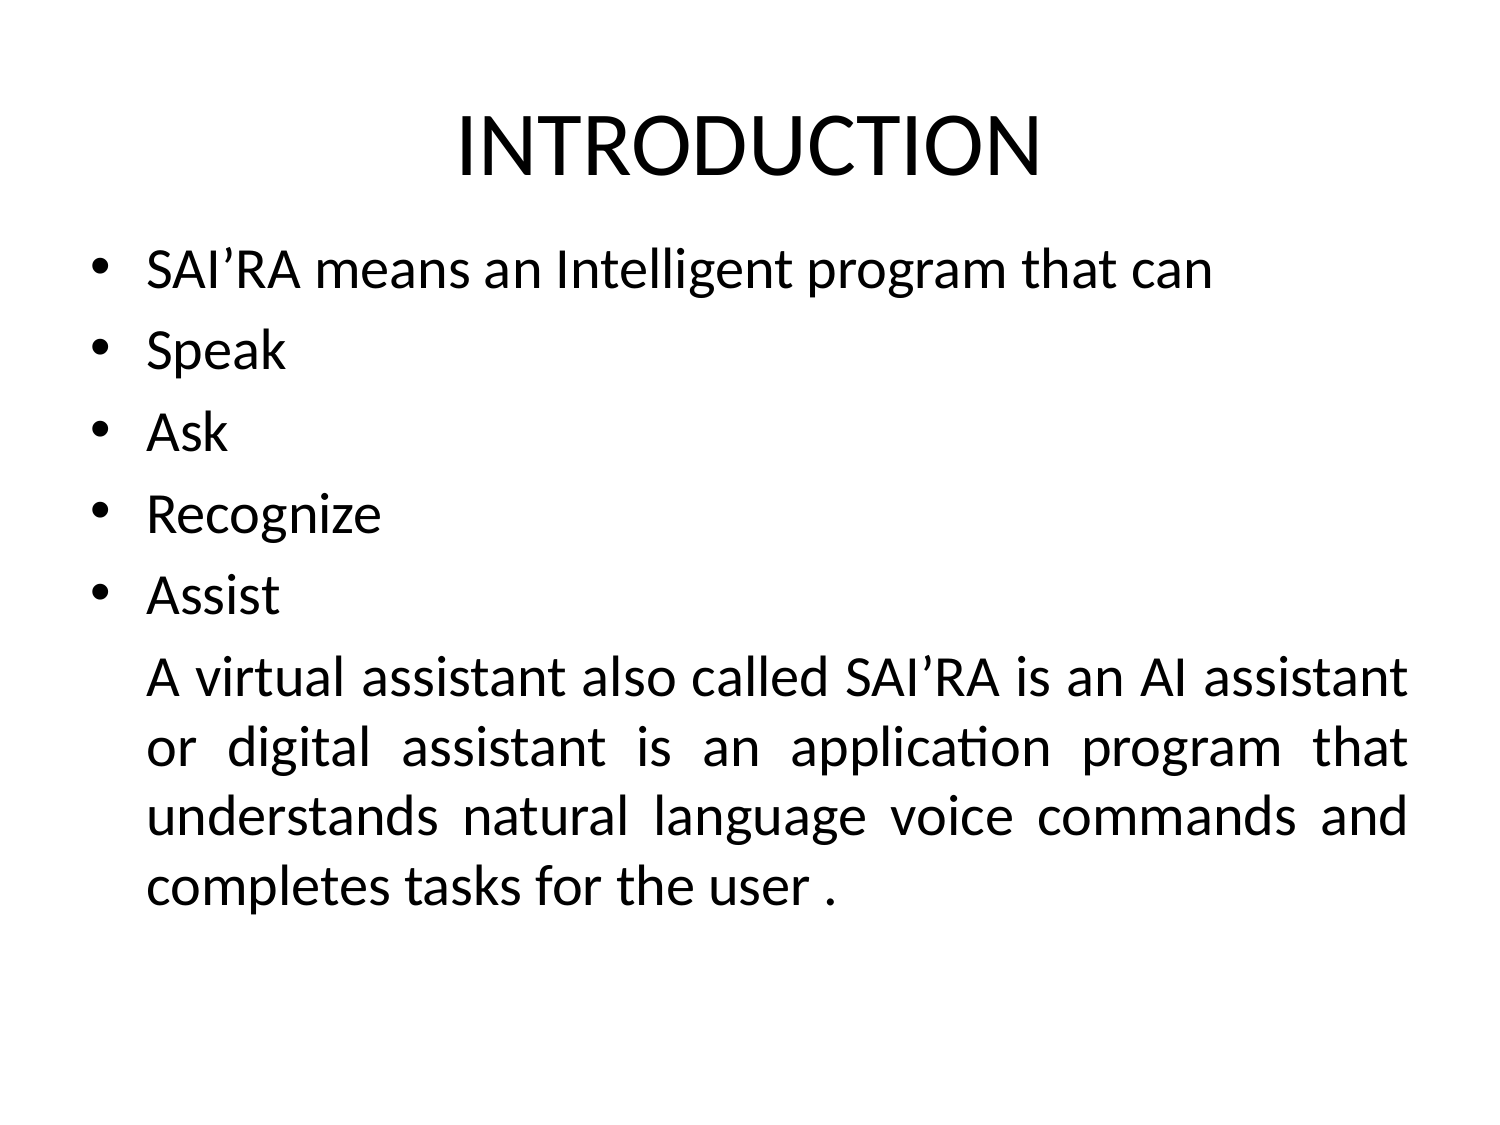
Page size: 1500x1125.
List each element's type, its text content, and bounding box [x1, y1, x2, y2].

title INTRODUCTION [75, 45, 1425, 222]
list SAI’RA means an Intelligent program that can Speak Ask Recognize Assist A virtual assistant also called SAI’RA is an AI assistant or digital assistant is an application program that understands natural language voice commands and completes tasks for the user . [75, 222, 1425, 1005]
